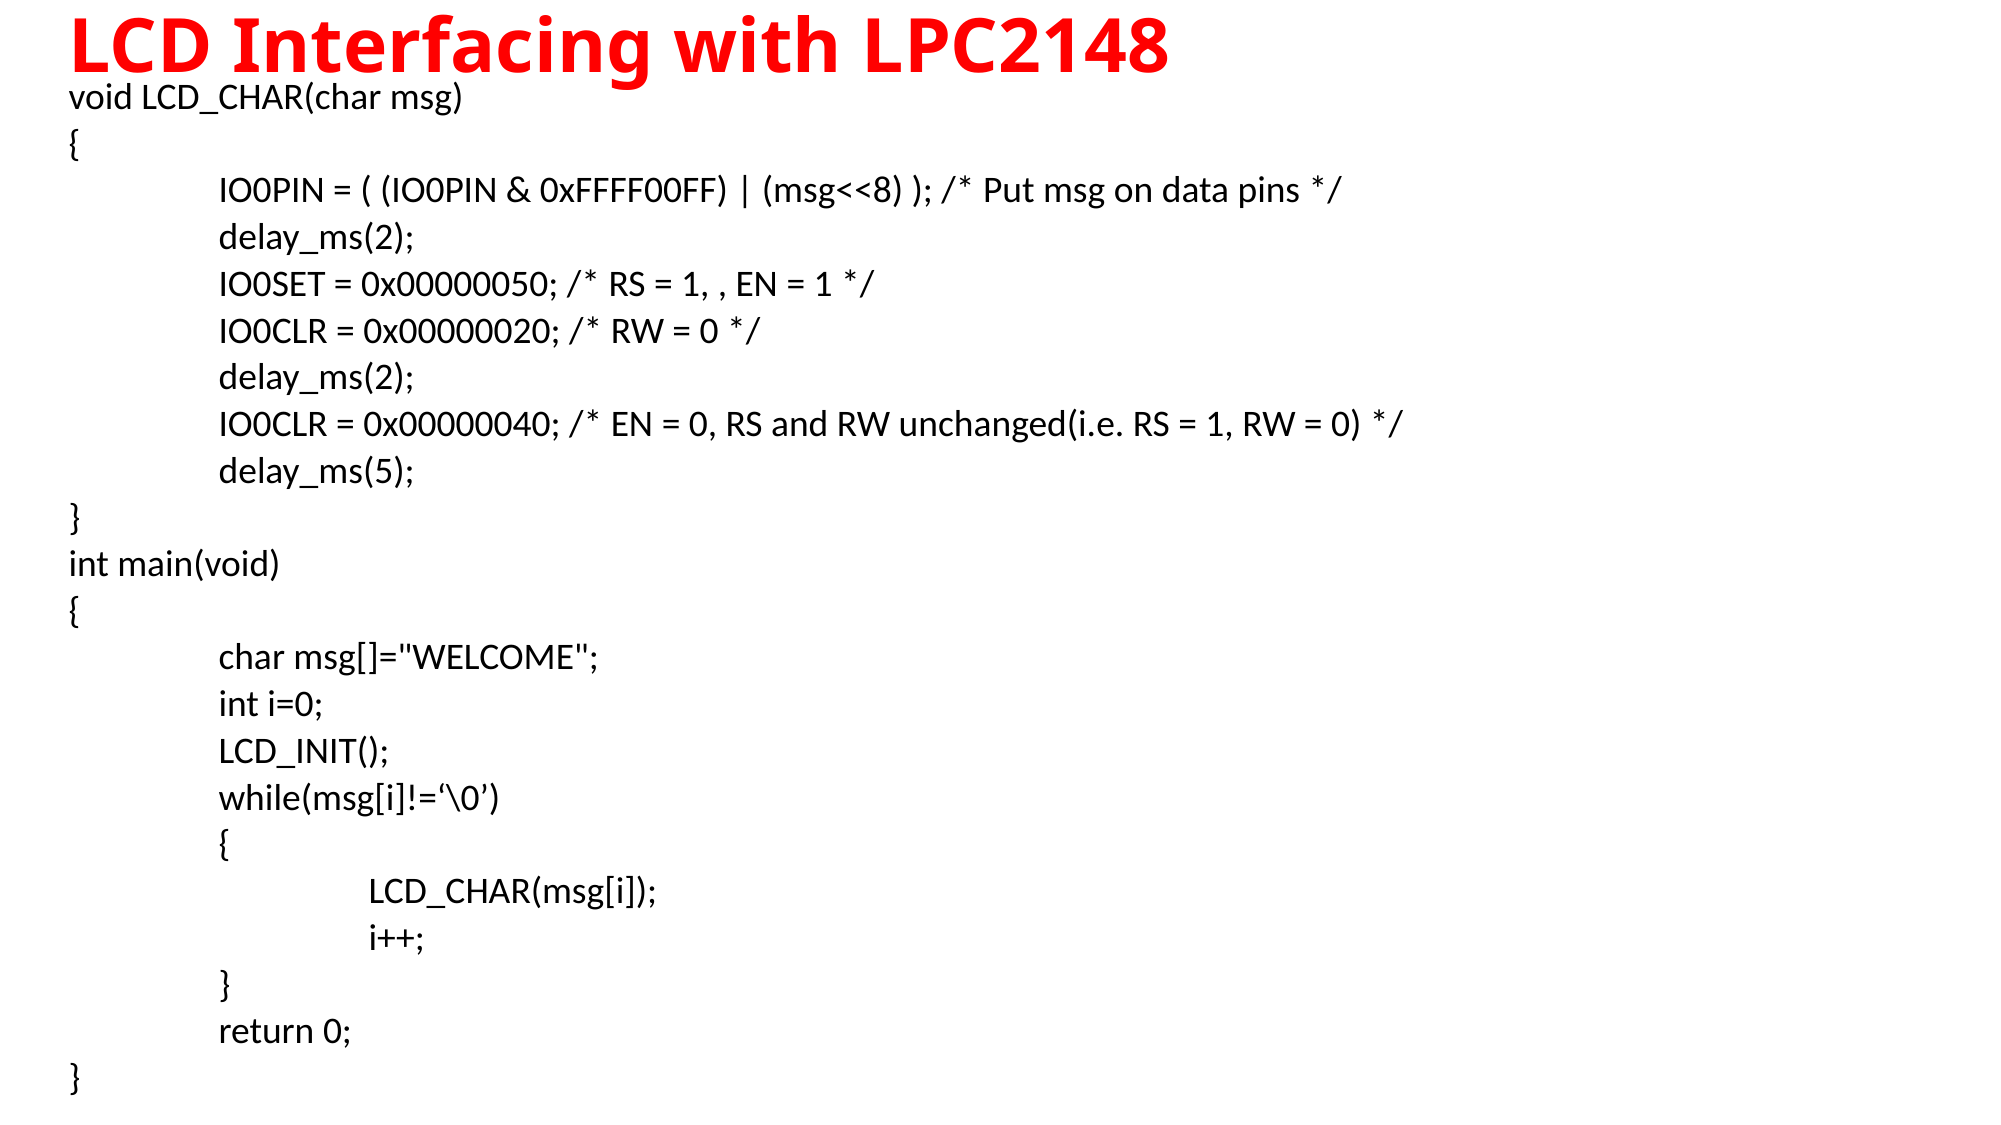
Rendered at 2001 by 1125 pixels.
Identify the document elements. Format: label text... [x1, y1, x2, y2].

title LCD Interfacing with LPC2148 [53, 0, 1942, 69]
list void LCD_CHAR(char msg) { IO0PIN = ( (IO0PIN & 0xFFFF00FF) | (msg<<8) ); /* Put msg on data pins */ delay_ms(2); IO0SET = 0x00000050; /* RS = 1, , EN = 1 */ IO0CLR = 0x00000020; /* RW = 0 */ delay_ms(2); IO0CLR = 0x00000040; /* EN = 0, RS and RW unchanged(i.e. RS = 1, RW = 0) */ delay_ms(5); } int main(void) { char msg[]="WELCOME"; int i=0; LCD_INIT(); while(msg[i]!=‘\0’) { LCD_CHAR(msg[i]); i++; } return 0; } [53, 69, 1942, 1059]
